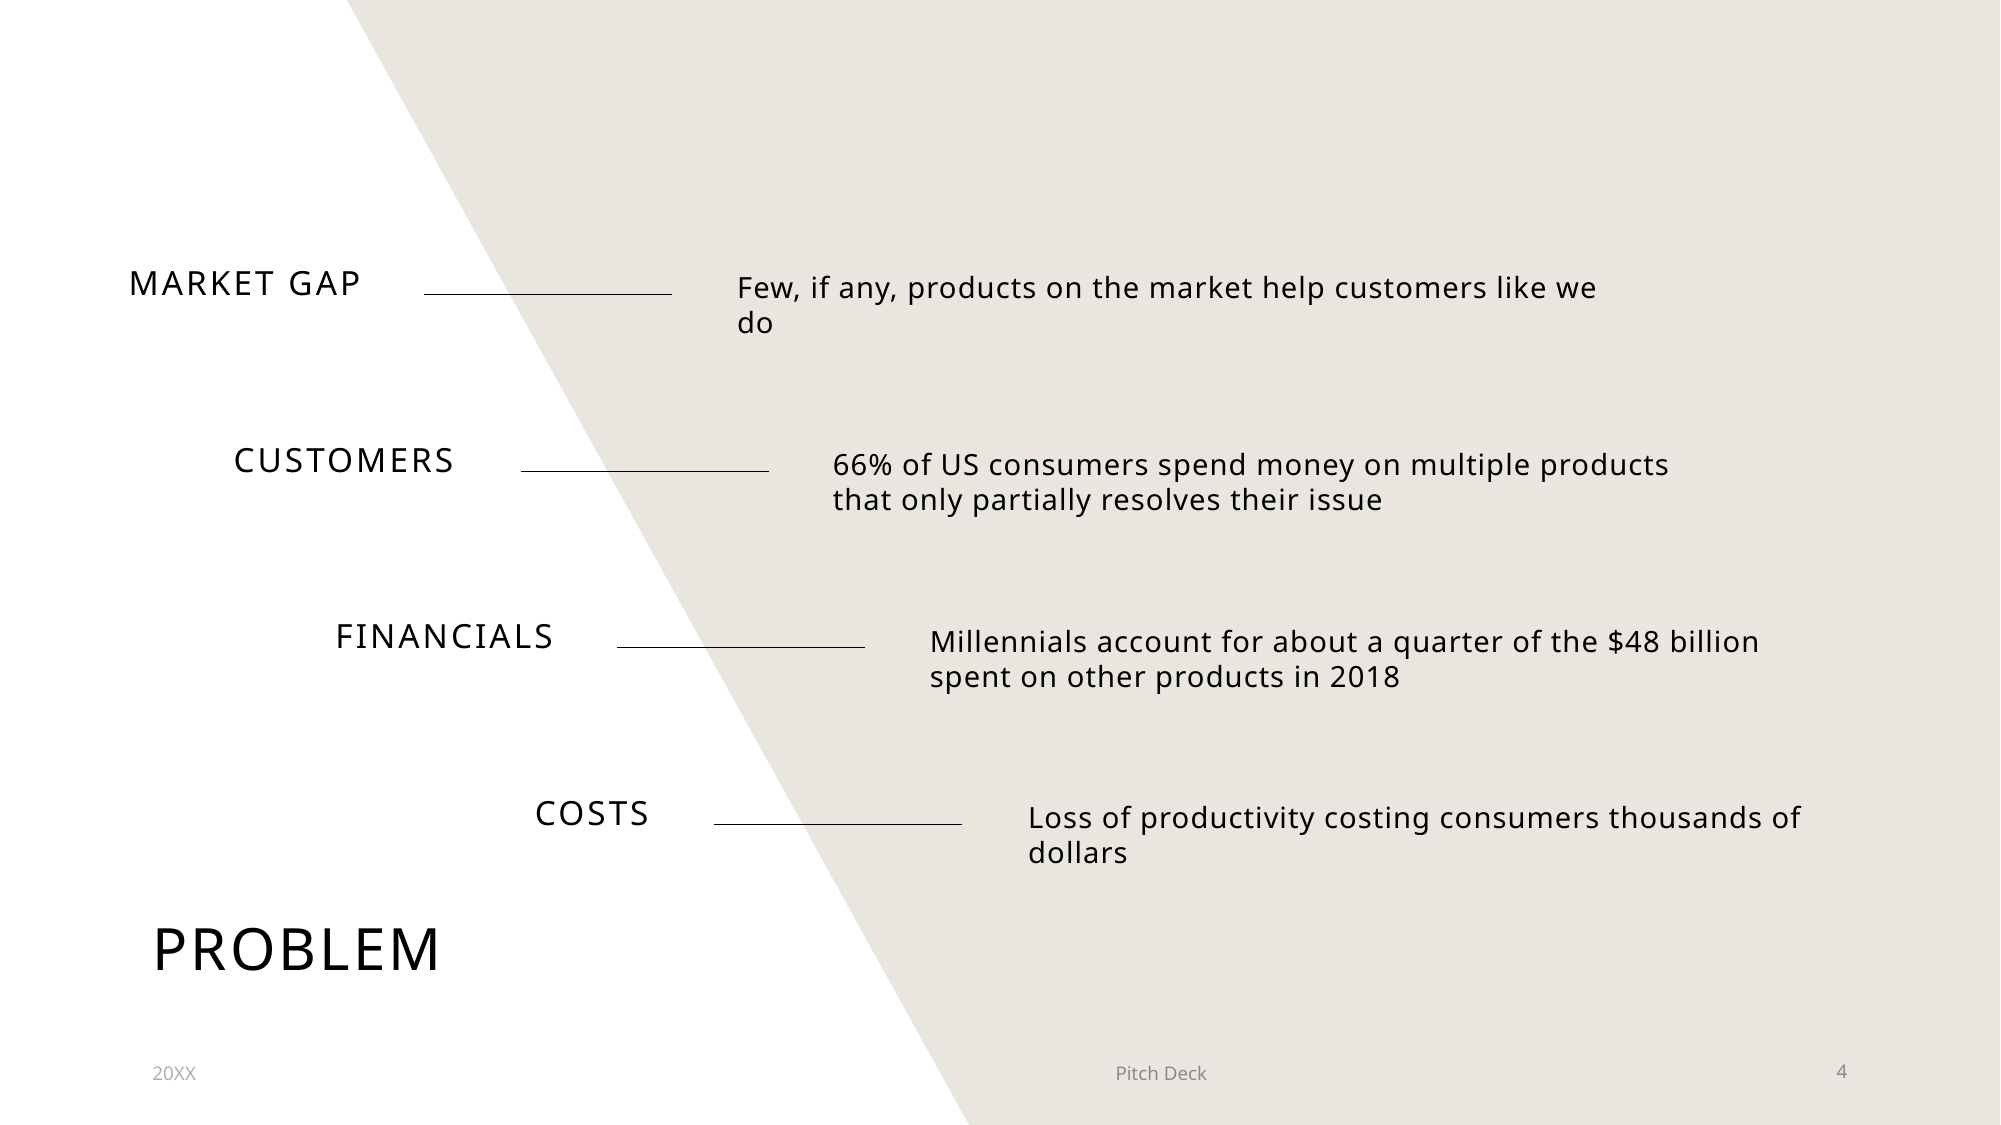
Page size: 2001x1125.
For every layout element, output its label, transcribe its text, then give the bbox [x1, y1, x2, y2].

list CUSTOMERS [117, 419, 469, 504]
list Few, if any, products on the market help customers like we do [722, 261, 1631, 428]
list Millennials account for about a quarter of the $48 billion spent on other products in 2018 [914, 616, 1824, 782]
list 66% of US consumers spend money on multiple products that only partially resolves their issue [817, 438, 1727, 605]
list Loss of productivity costing consumers thousands of dollars [1013, 791, 1922, 958]
list MARKET GAP [24, 242, 376, 328]
title PROBLEM [137, 903, 808, 1000]
slide_number 4 [1773, 1042, 1863, 1103]
footer Pitch Deck [1013, 1042, 1310, 1103]
list FINANCIALS [216, 596, 568, 681]
slide_number 20XX [137, 1042, 588, 1103]
list COSTS [312, 772, 664, 858]
